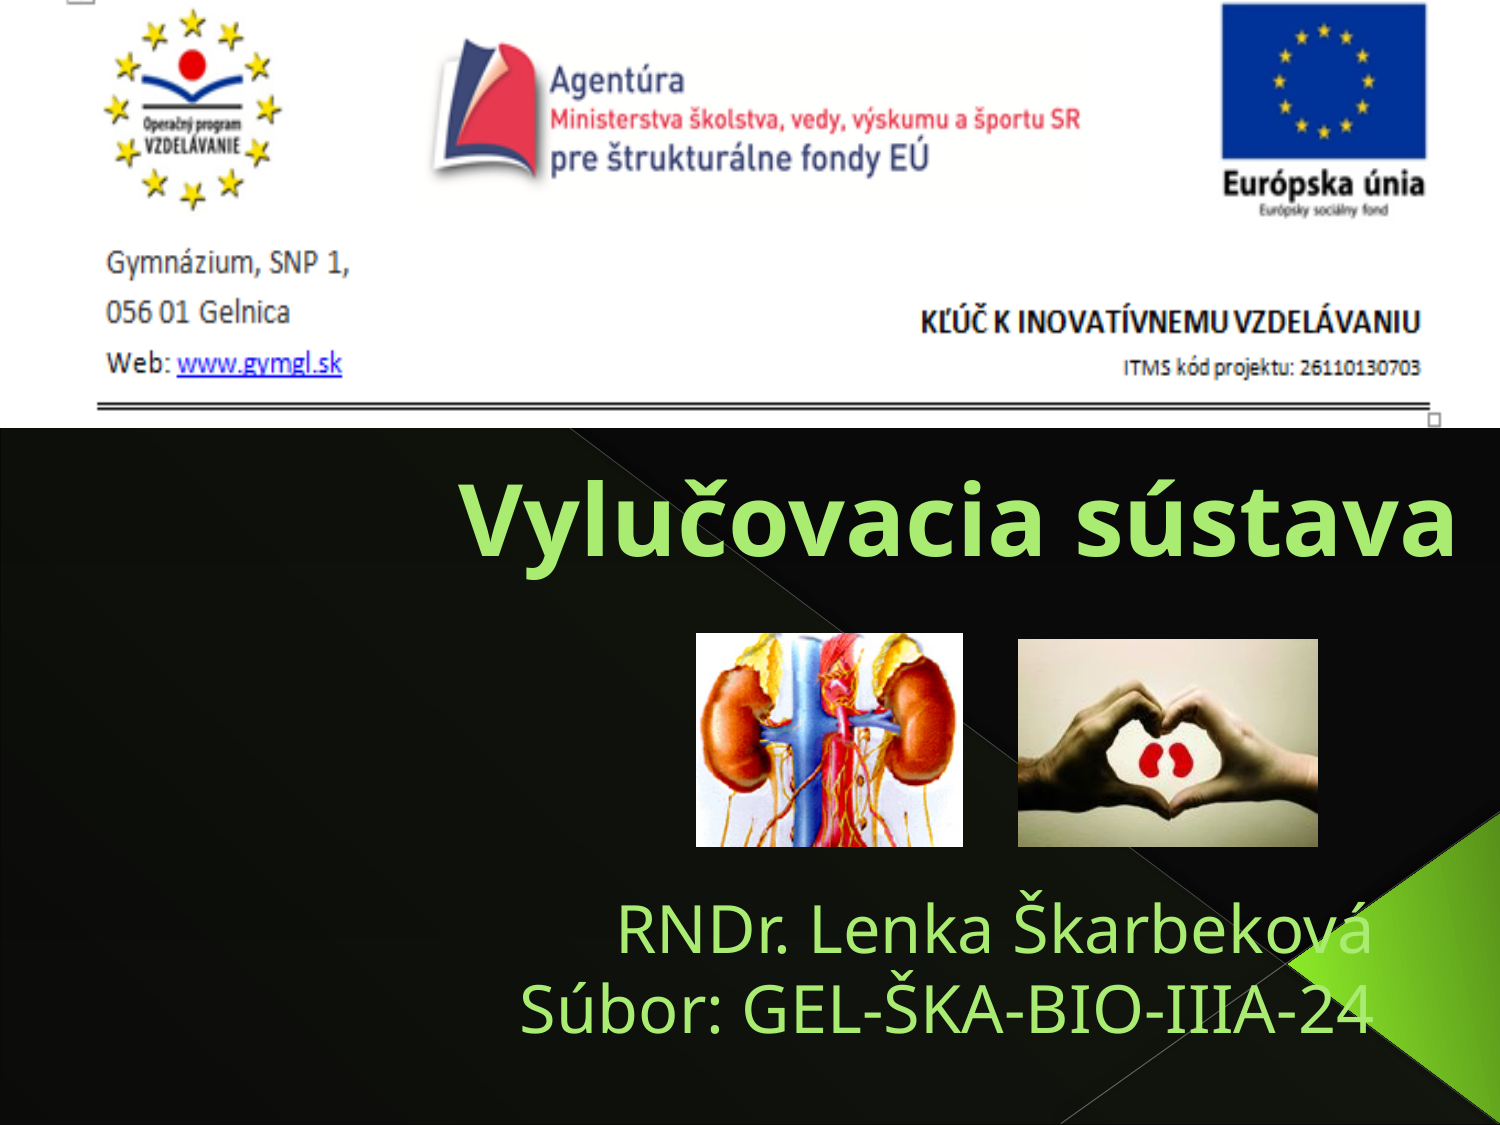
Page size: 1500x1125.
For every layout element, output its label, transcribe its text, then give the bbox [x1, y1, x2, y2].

picture [696, 633, 963, 847]
text_box RNDr. Lenka Škarbeková Súbor: GEL-ŠKA-BIO-IIIA-24 [2, 876, 1391, 1125]
title Vylučovacia sústava [88, 430, 1476, 585]
picture [0, 0, 1500, 429]
picture [1018, 639, 1319, 847]
